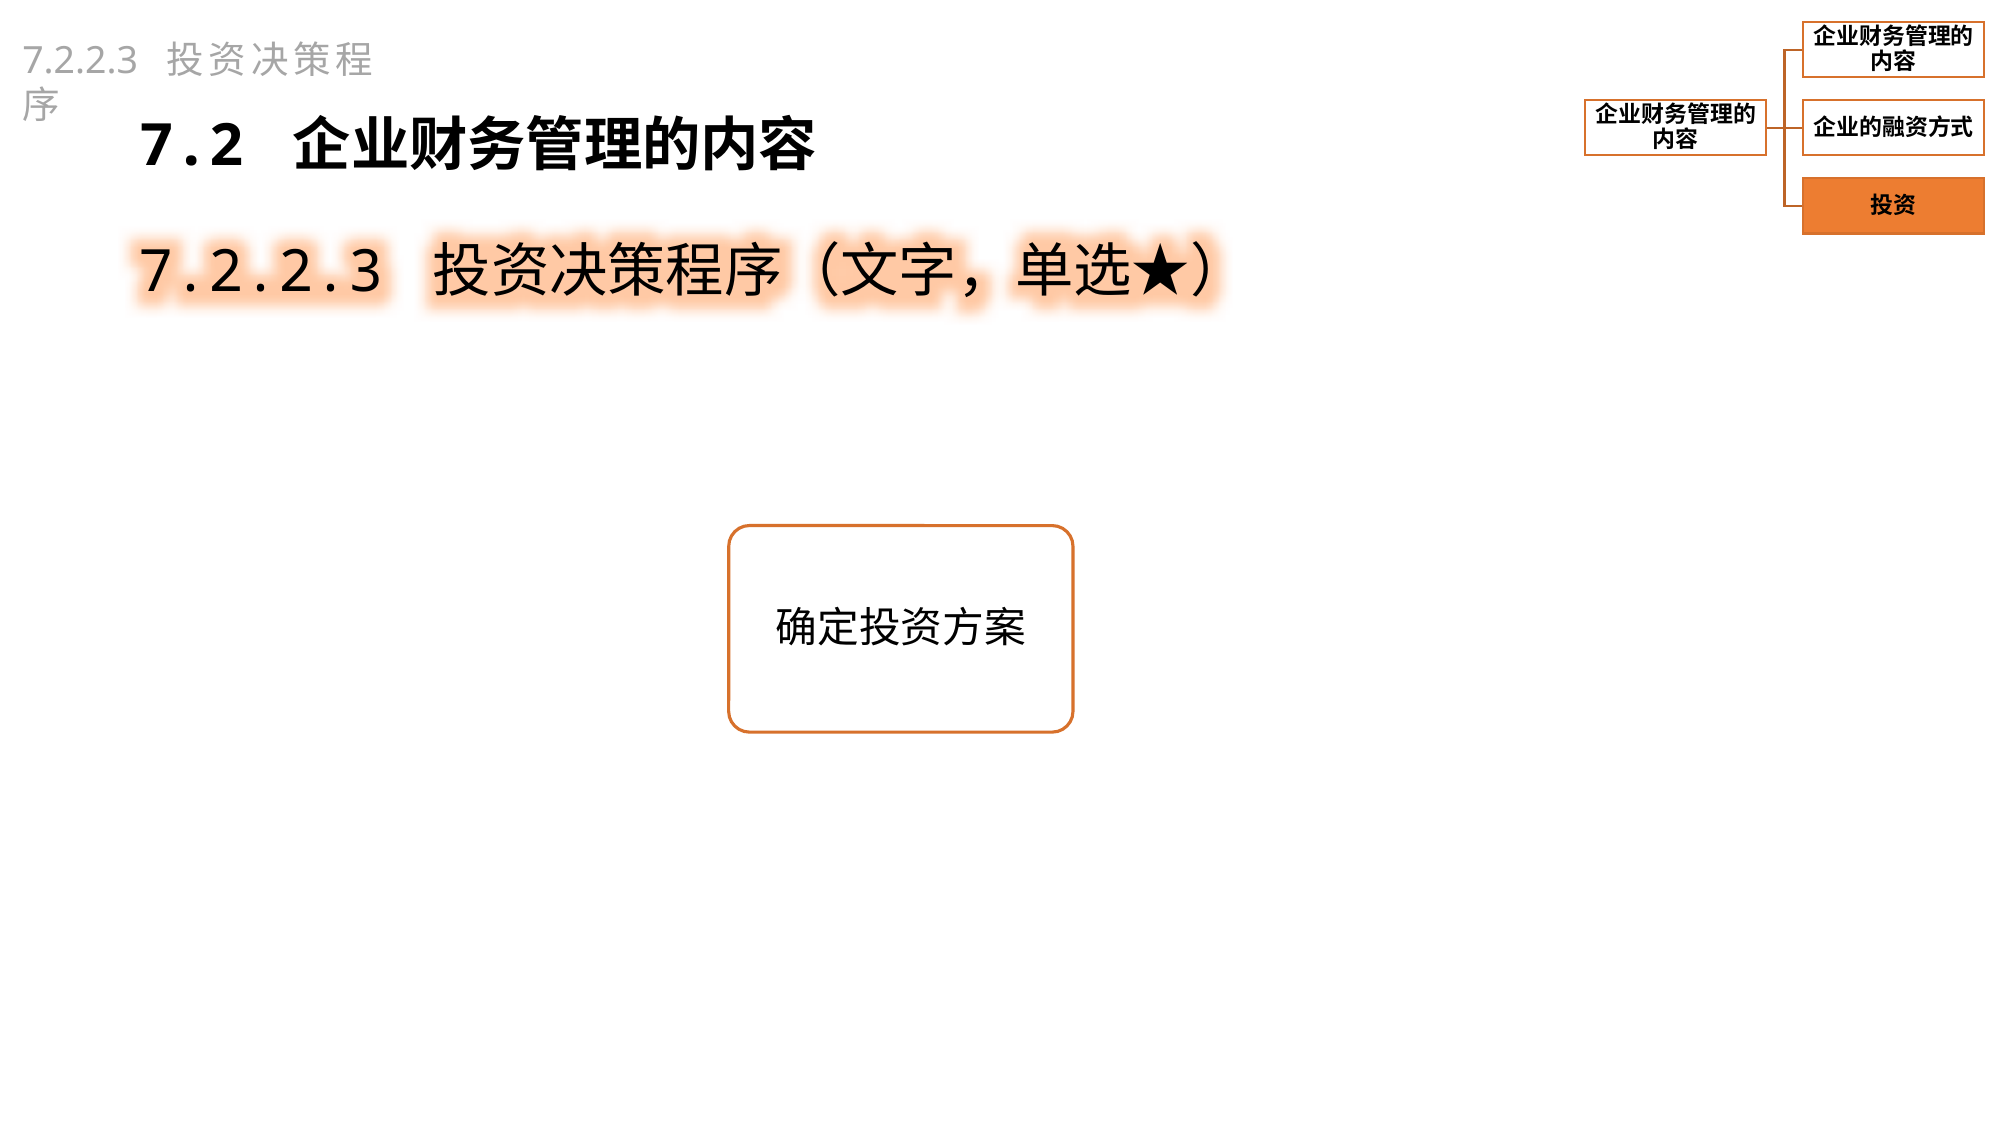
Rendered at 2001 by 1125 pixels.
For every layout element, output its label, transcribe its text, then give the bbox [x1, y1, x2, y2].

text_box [728, 525, 1073, 733]
text_box 7.2.2.3 投资决策程序 [7, 28, 388, 89]
text_box 7.2.2.4 投资决策的方法（单选★） [114, 166, 1954, 339]
text_box 7.2.2.3 投资决策程序（文字，单选★） [120, 187, 1945, 329]
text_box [1519, 21, 2000, 234]
text_box 7.2 企业财务管理的内容 [120, 97, 1519, 187]
text_box 7.2 企业财务管理的内容 [118, 172, 1949, 335]
